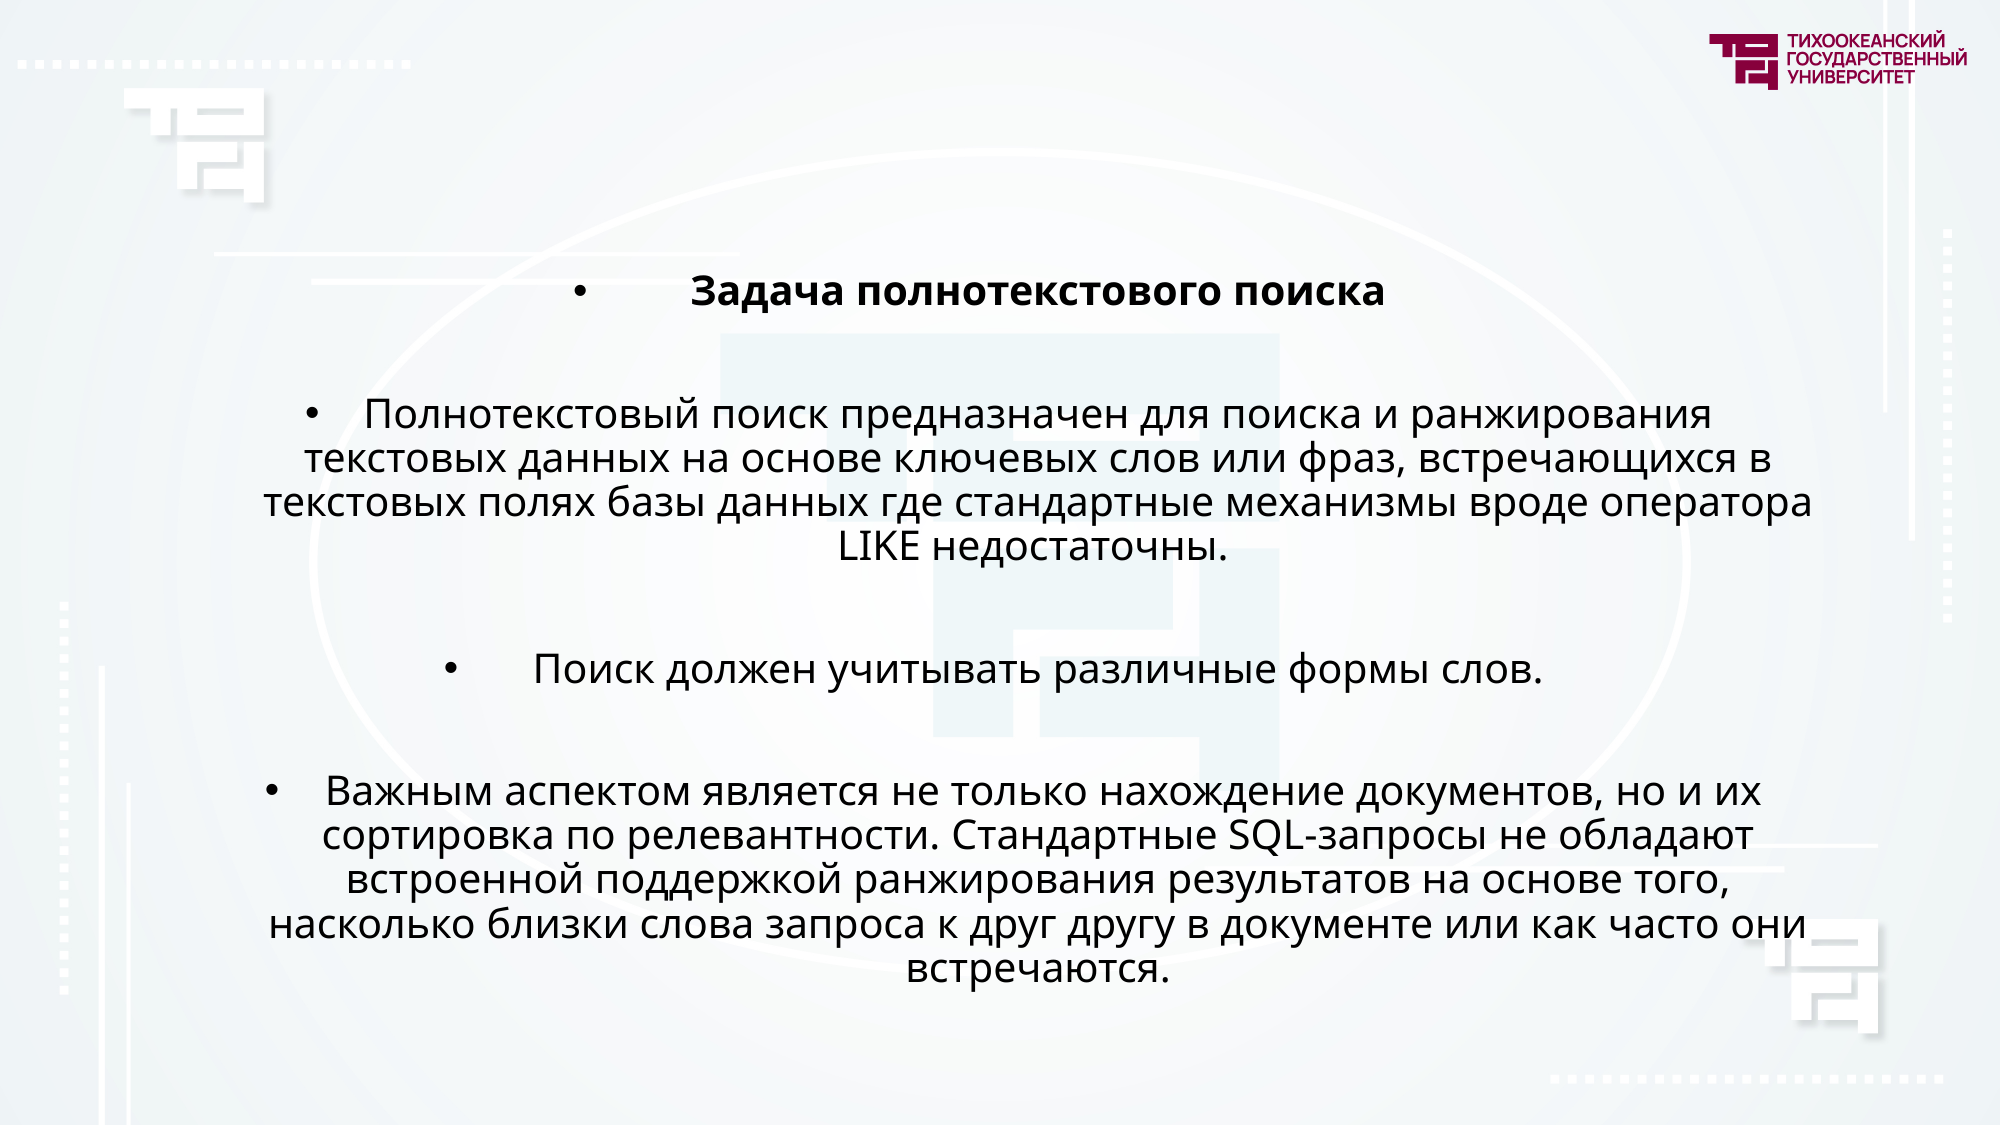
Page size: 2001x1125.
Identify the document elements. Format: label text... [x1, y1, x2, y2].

picture [0, 0, 2000, 1125]
subtitle Задача полнотекстового поиска Полнотекстовый поиск предназначен для поиска и ранжирования текстовых данных на основе ключевых слов или фраз, встречающихся в текстовых полях базы данных где стандартные механизмы вроде оператора LIKE недостаточны. Поиск должен учитывать различные формы слов. Важным аспектом является не только нахождение документов, но и их сортировка по релевантности. Стандартные SQL-запросы не обладают встроенной поддержкой ранжирования результатов на основе того, насколько близки слова запроса к друг другу в документе или как часто они встречаются. [209, 262, 1835, 1001]
